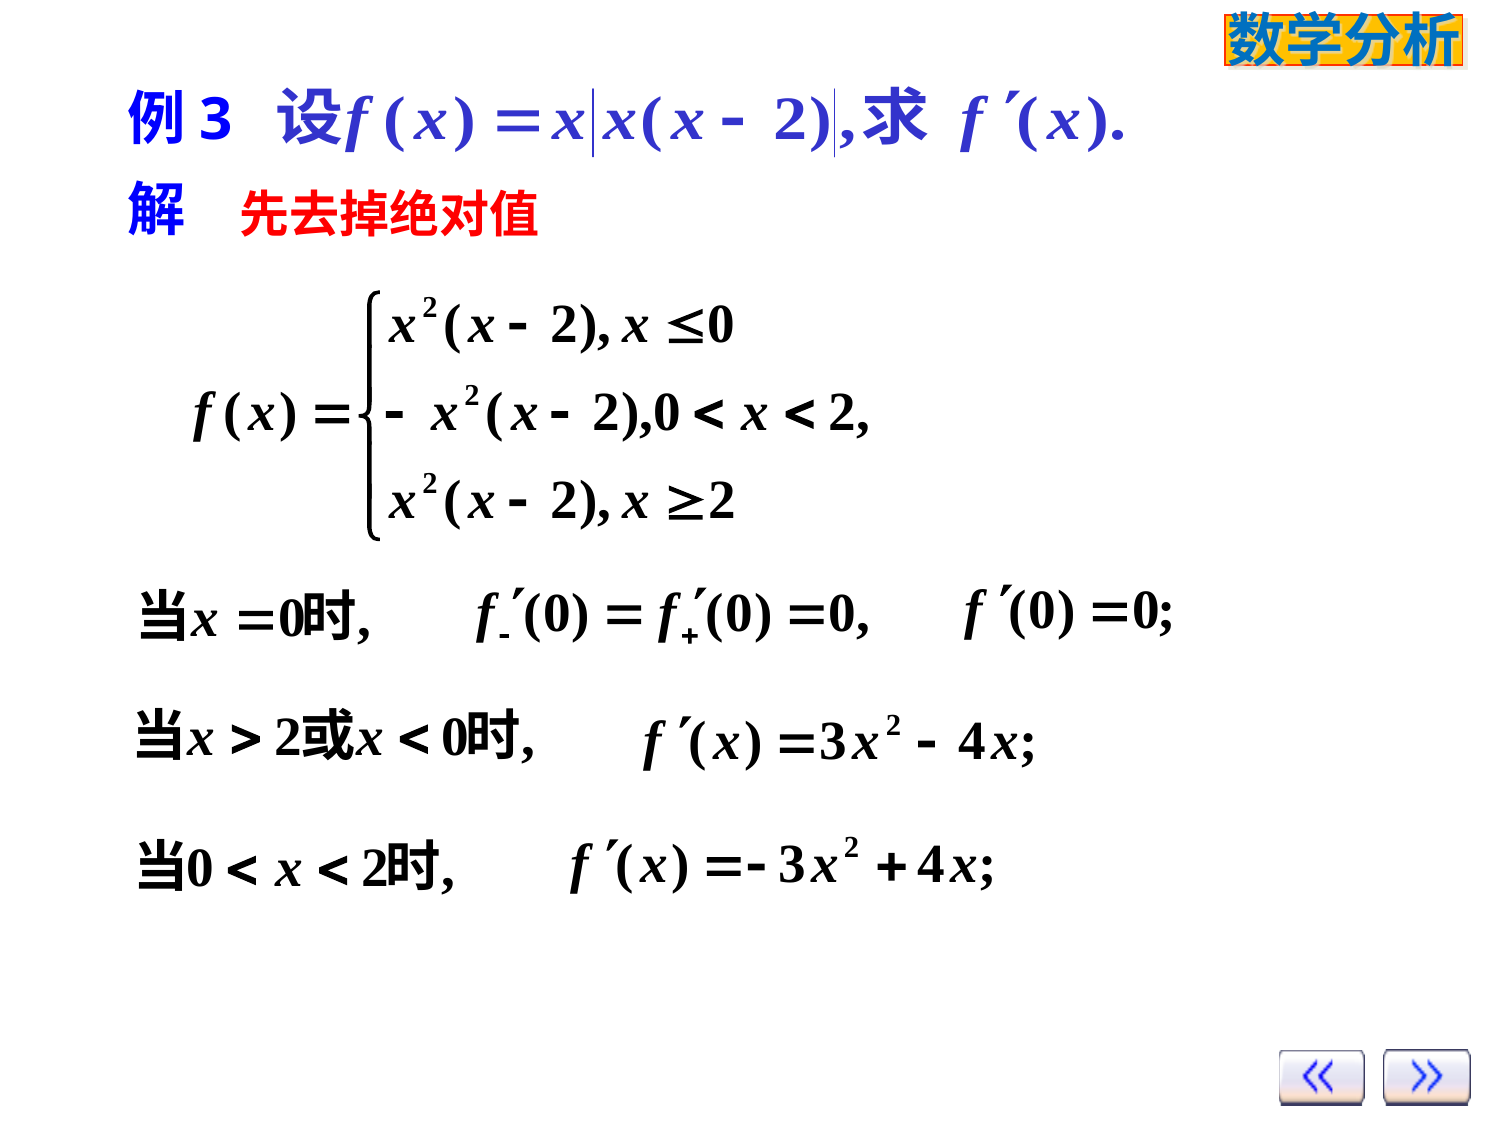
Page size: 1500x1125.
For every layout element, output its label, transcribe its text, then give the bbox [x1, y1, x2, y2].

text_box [628, 706, 1038, 778]
picture [1383, 1049, 1471, 1106]
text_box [133, 705, 538, 769]
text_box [462, 583, 873, 651]
picture [1279, 1050, 1365, 1106]
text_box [274, 83, 1126, 162]
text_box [555, 829, 997, 901]
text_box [949, 582, 1176, 646]
text_box 例3 [112, 73, 275, 159]
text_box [178, 287, 874, 545]
text_box 解 [112, 164, 275, 250]
text_box 先去掉绝对值 [224, 174, 613, 250]
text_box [135, 836, 458, 901]
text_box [137, 586, 375, 651]
